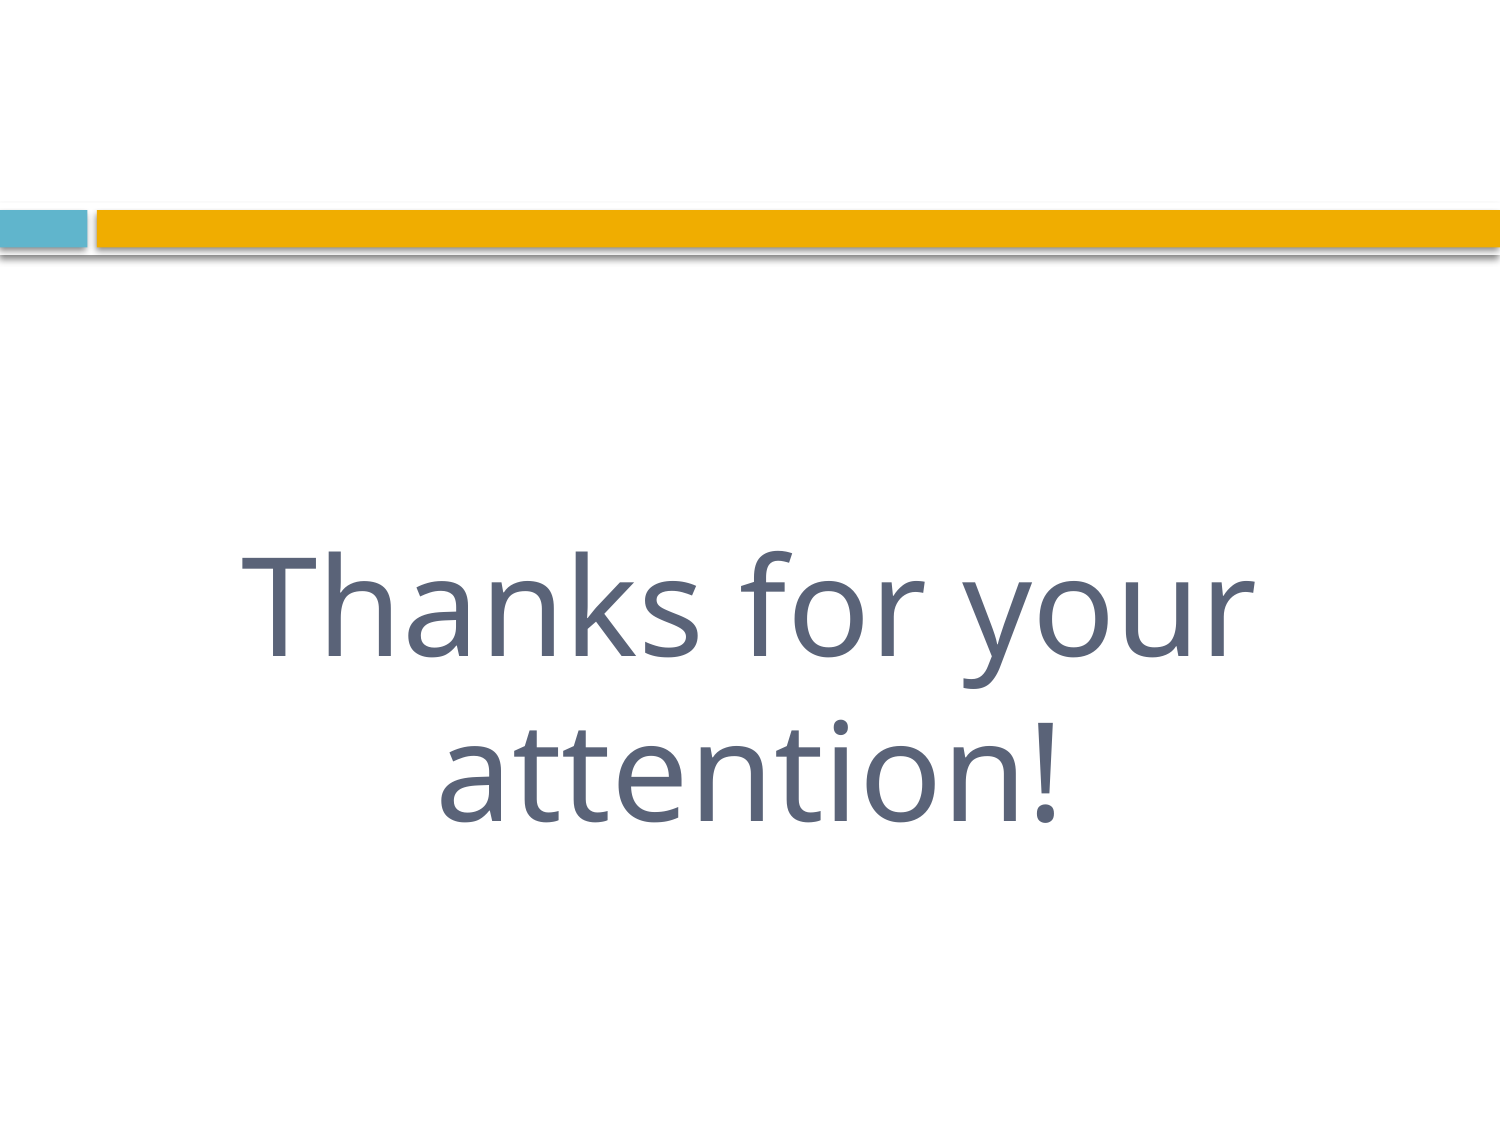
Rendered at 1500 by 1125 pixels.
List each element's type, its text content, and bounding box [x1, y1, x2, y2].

title Thanks for your attention! [0, 243, 1500, 1125]
